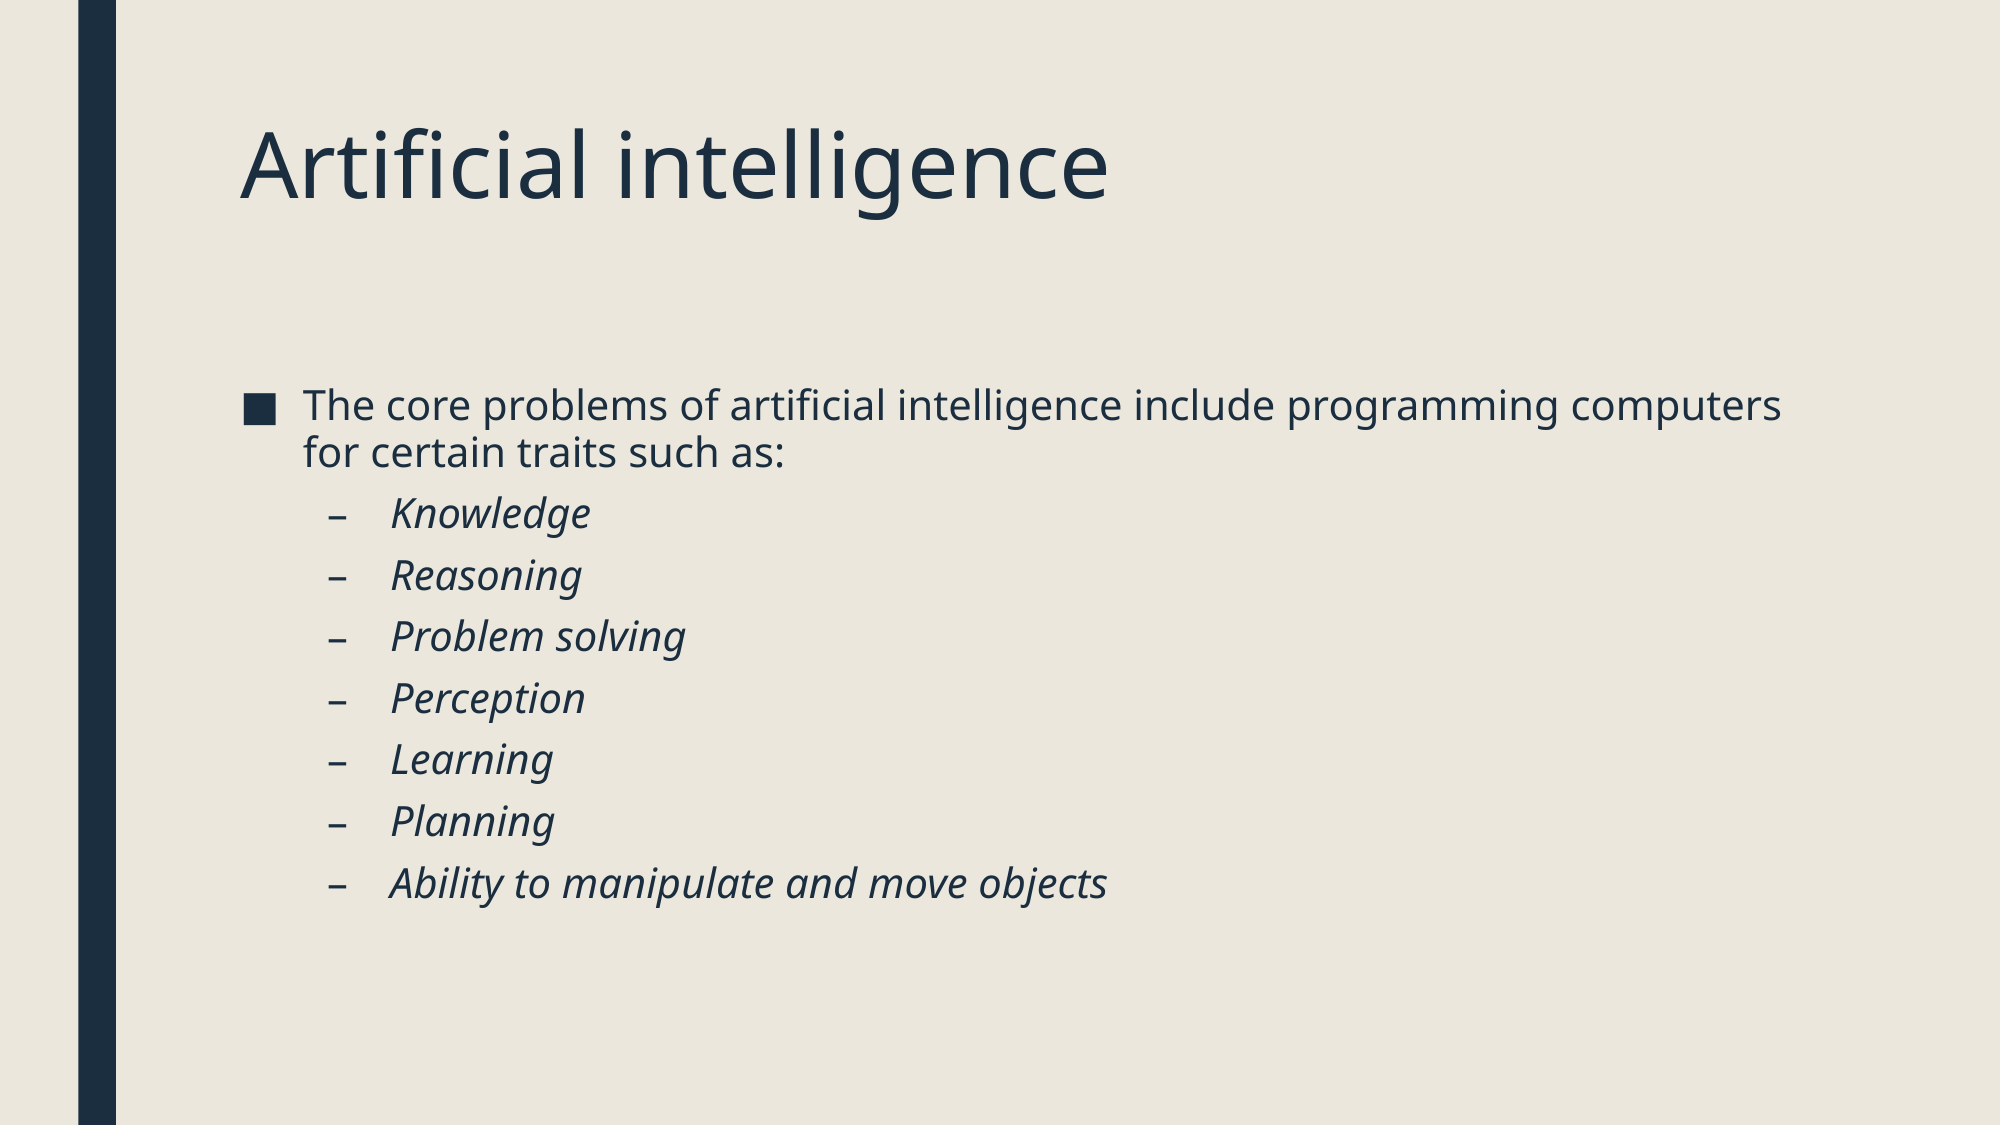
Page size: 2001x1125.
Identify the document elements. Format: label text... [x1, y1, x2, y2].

list The core problems of artificial intelligence include programming computers for certain traits such as: Knowledge Reasoning Problem solving Perception Learning Planning Ability to manipulate and move objects [225, 375, 1800, 963]
title Artificial intelligence [225, 112, 1800, 357]
